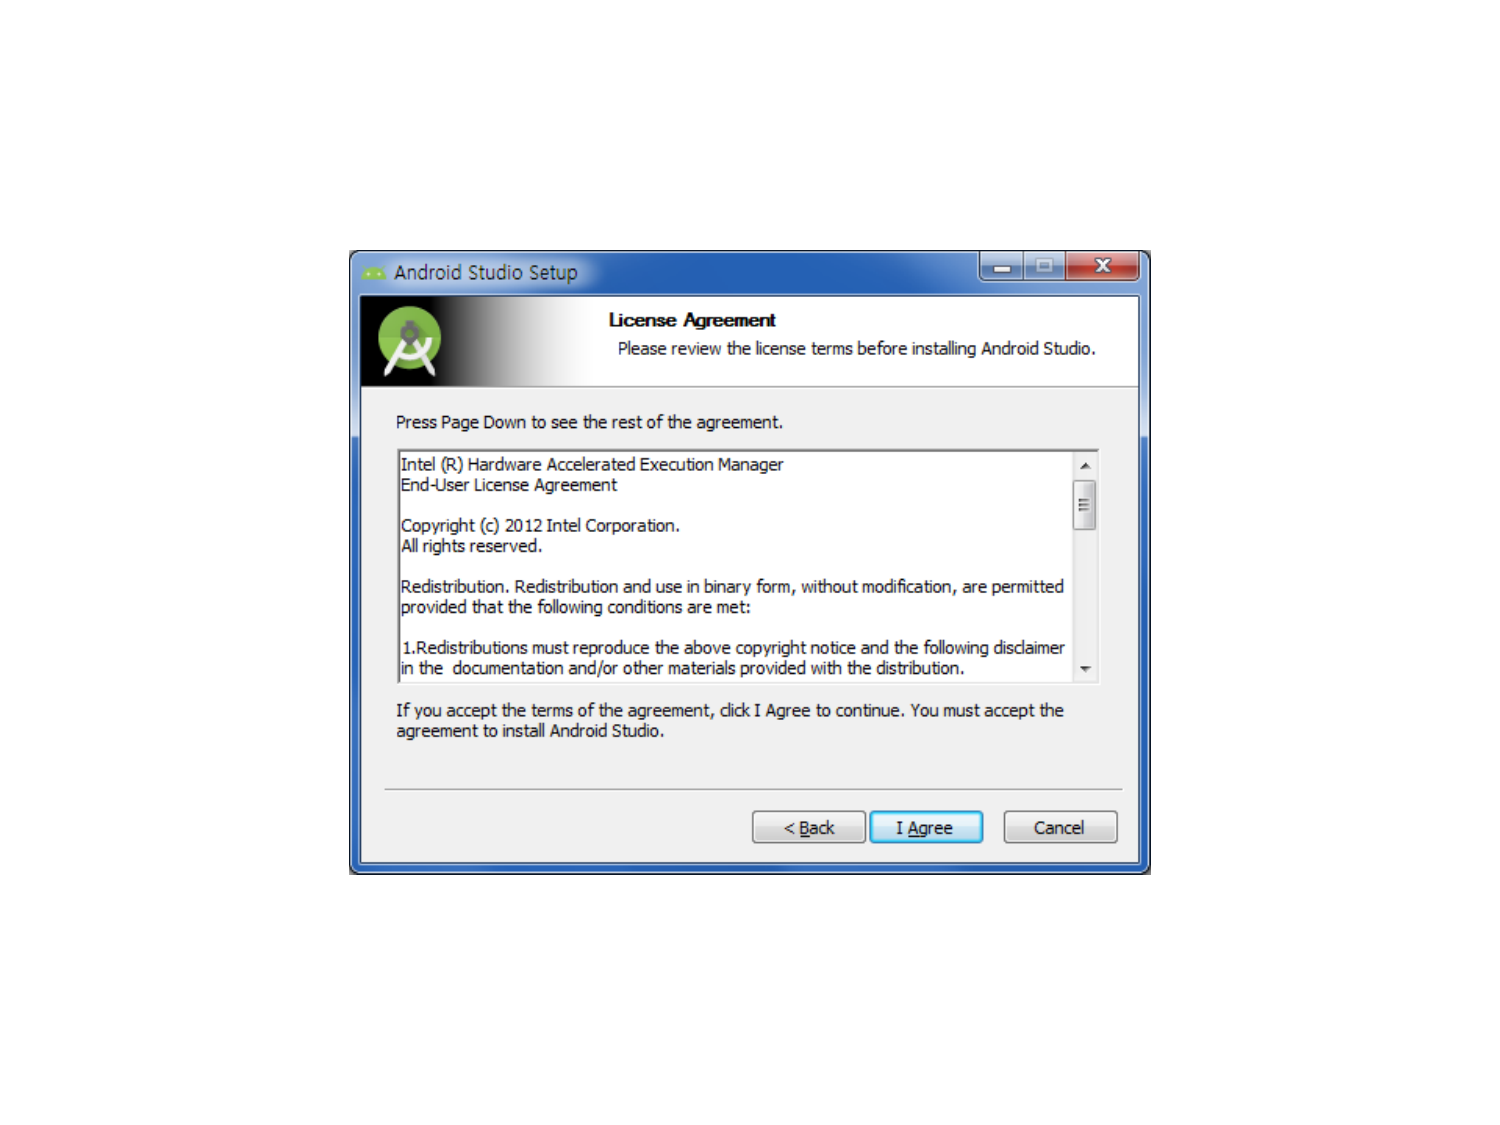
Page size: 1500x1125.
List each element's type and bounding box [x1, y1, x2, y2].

picture [348, 250, 1151, 875]
